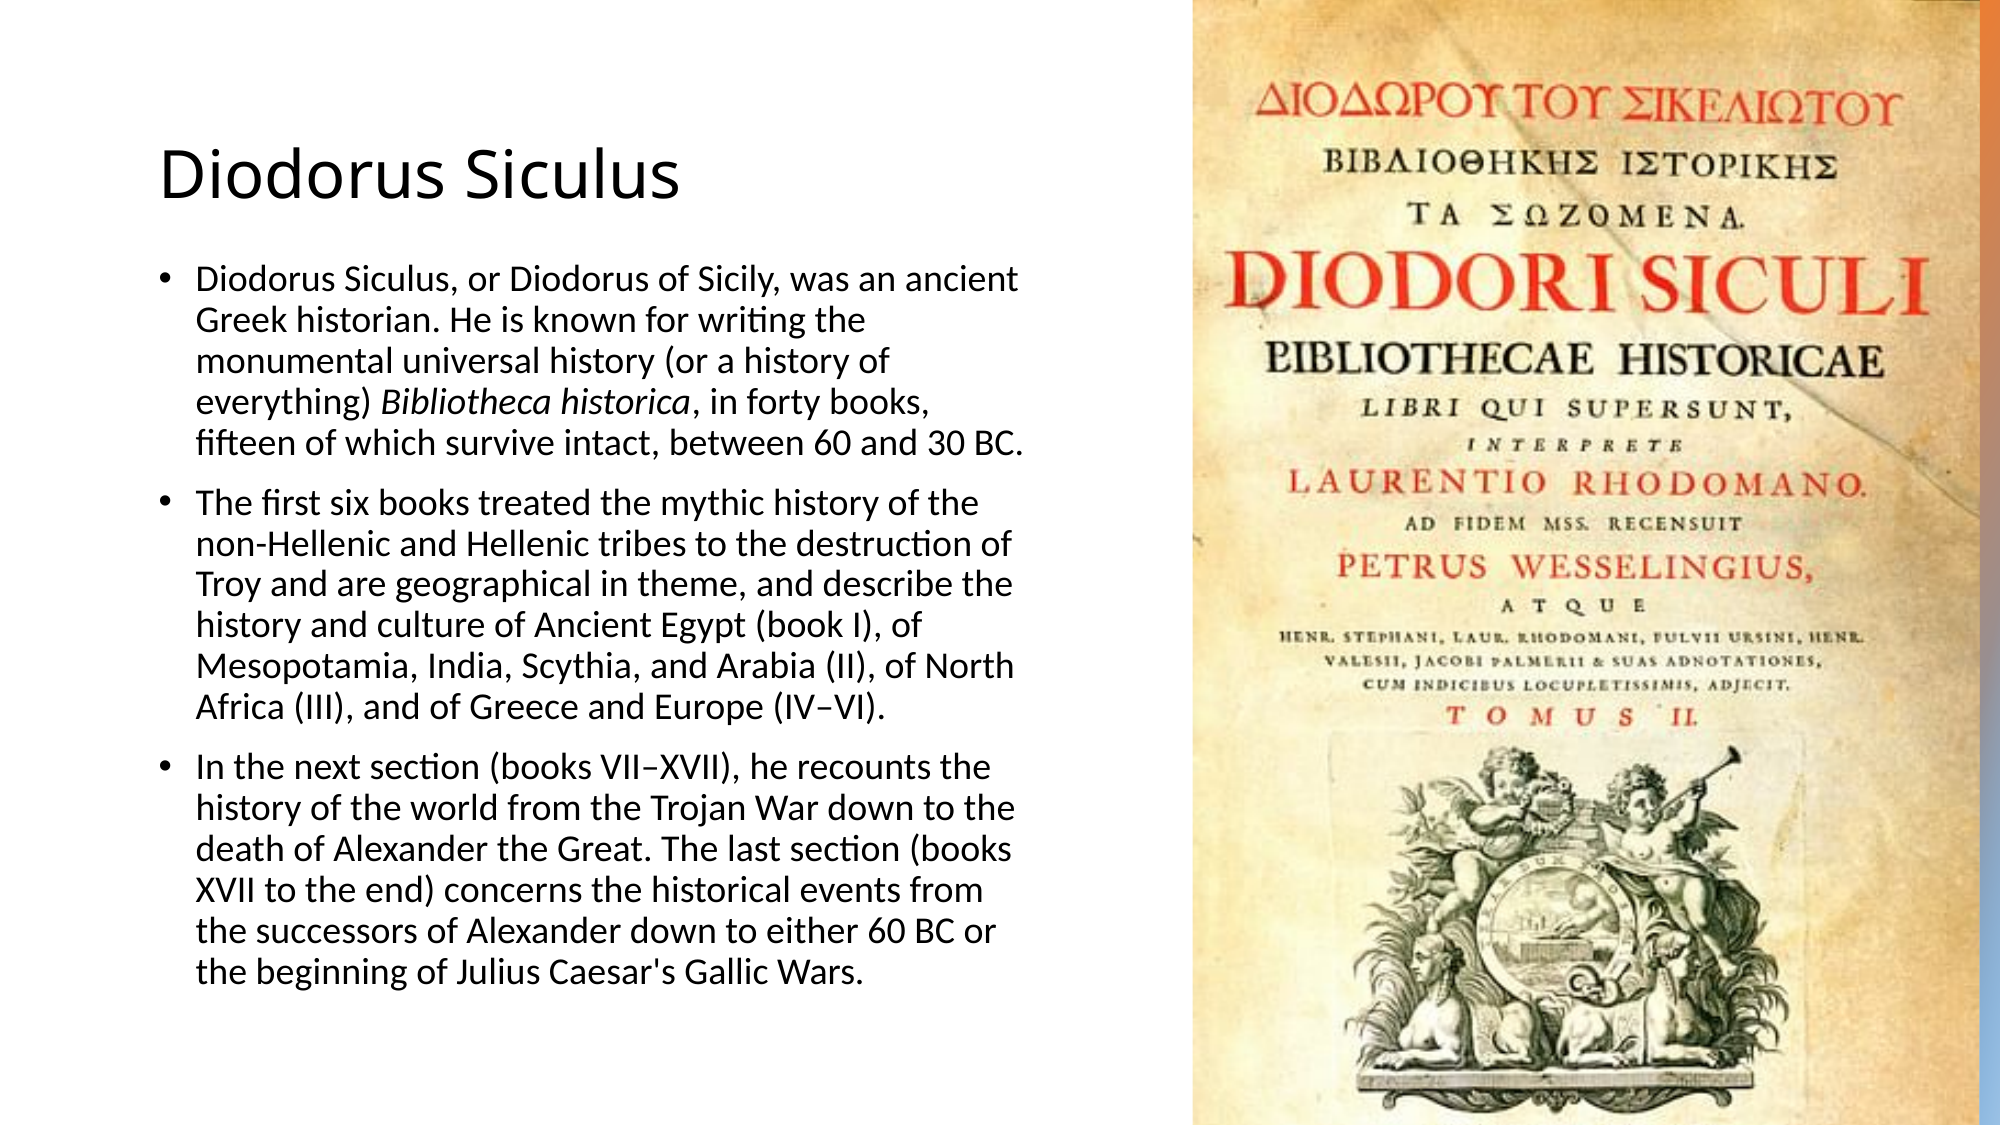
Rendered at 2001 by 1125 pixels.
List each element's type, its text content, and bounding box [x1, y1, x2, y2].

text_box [1979, 0, 2000, 1125]
list Diodorus Siculus, or Diodorus of Sicily, was an ancient Greek historian. He is known for writing the monumental universal history (or a history of everything) Bibliotheca historica, in forty books, fifteen of which survive intact, between 60 and 30 BC. The first six books treated the mythic history of the non-Hellenic and Hellenic tribes to the destruction of Troy and are geographical in theme, and describe the history and culture of Ancient Egypt (book I), of Mesopotamia, India, Scythia, and Arabia (II), of North Africa (III), and of Greece and Europe (IV–VI). In the next section (books VII–XVII), he recounts the history of the world from the Trojan War down to the death of Alexander the Great. The last section (books XVII to the end) concerns the historical events from the successors of Alexander down to either 60 BC or the beginning of Julius Caesar's Gallic Wars. [143, 251, 1043, 1029]
title Diodorus Siculus [143, 121, 1043, 221]
picture [1192, 0, 1979, 1125]
